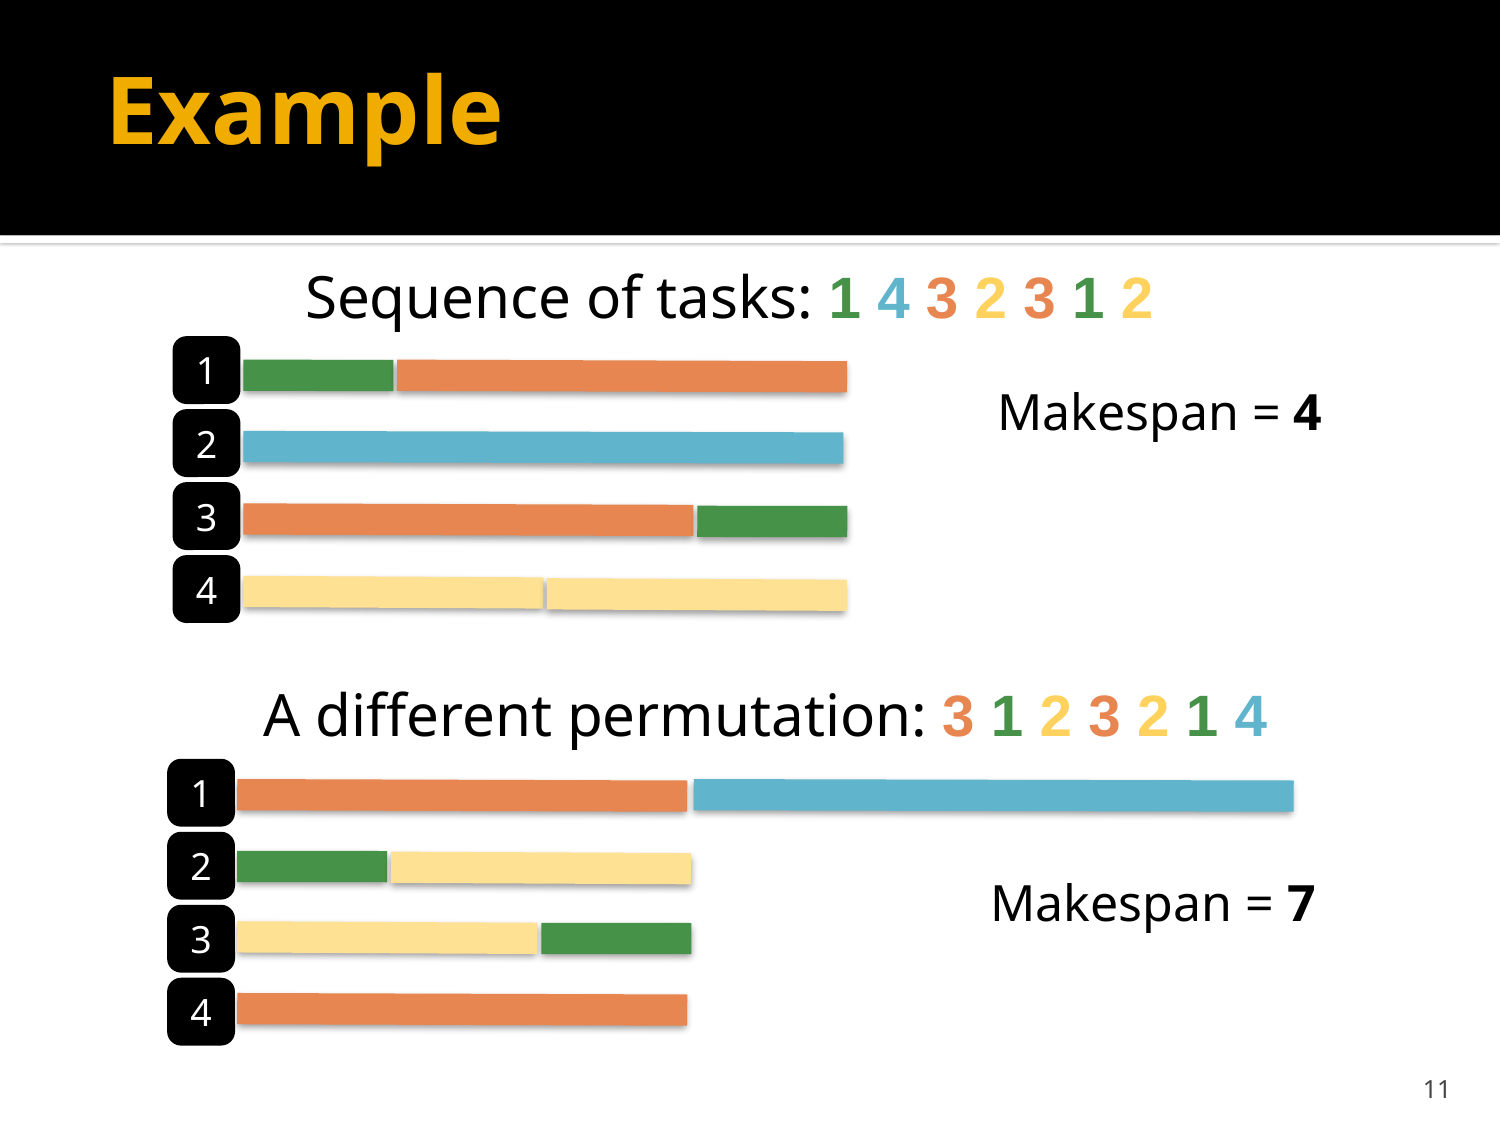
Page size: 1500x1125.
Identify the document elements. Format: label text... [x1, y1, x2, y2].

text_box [171, 762, 232, 1042]
slide_number 11 [1345, 1062, 1467, 1108]
title Example [90, 17, 1410, 197]
text_box A different permutation: 3 1 2 3 2 1 4 [100, 668, 1430, 758]
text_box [176, 340, 237, 620]
text_box Sequence of tasks: 1 4 3 2 3 1 2 [100, 248, 1358, 338]
text_box Makespan = 7 [924, 868, 1382, 939]
text_box Makespan = 4 [924, 376, 1396, 448]
